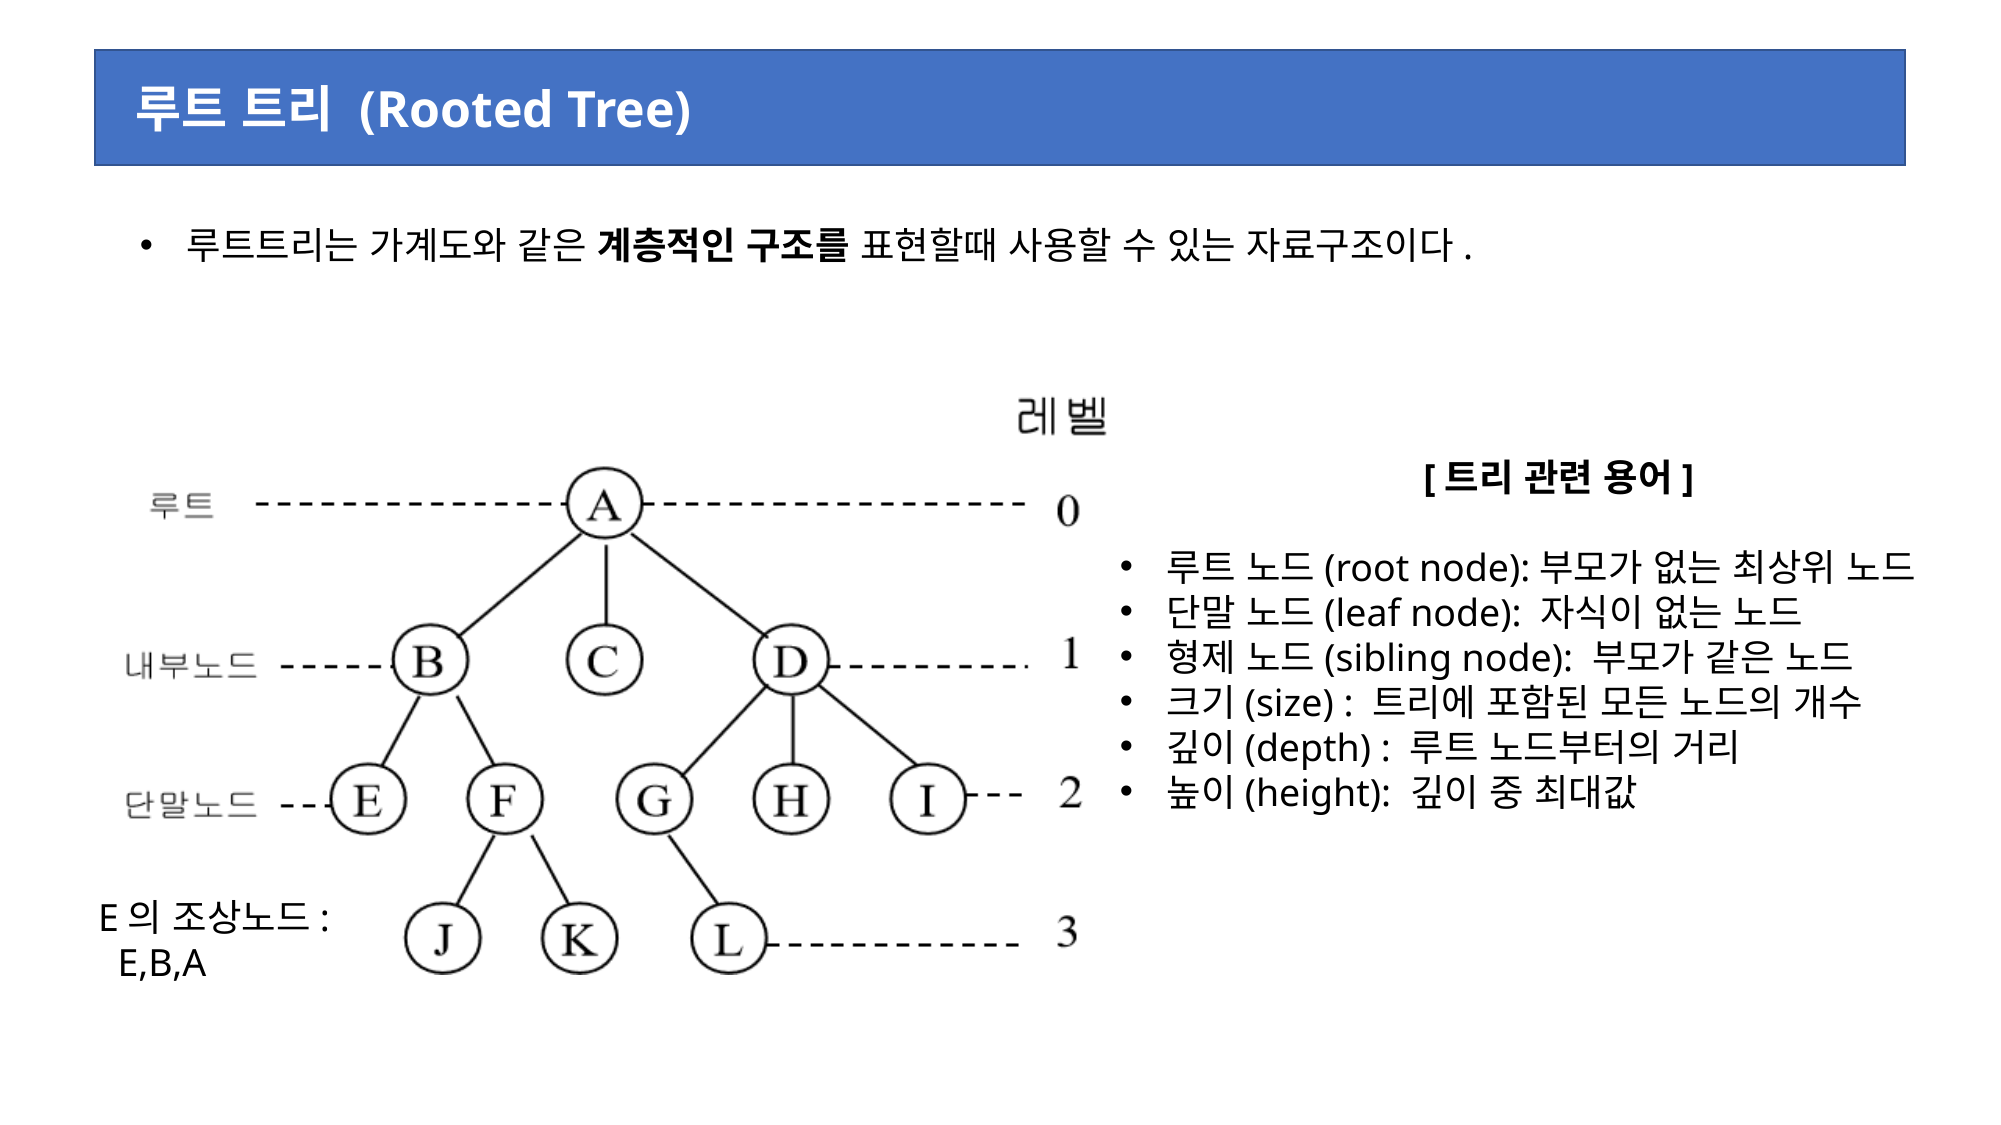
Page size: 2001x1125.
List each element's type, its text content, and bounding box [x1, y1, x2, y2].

picture [124, 387, 1122, 975]
text_box 루트 트리 (Rooted Tree) [94, 49, 1906, 166]
text_box 루트트리는 가계도와 같은 계층적인 구조를 표현할때 사용할 수 있는 자료구조이다. [124, 214, 1625, 275]
text_box [트리 관련 용어] 루트 노드(root node):부모가 없는 최상위 노드 단말 노드(leaf node): 자식이 없는 노드 형제 노드(sibling node): 부모가 같은 노드 크기(size) : 트리에 포함된 모든 노드의 개수 깊이(depth) : 루트 노드부터의 거리 높이(height): 깊이 중 최대값 [1122, 446, 1984, 866]
text_box E의 조상노드: E,B,A [83, 886, 399, 992]
